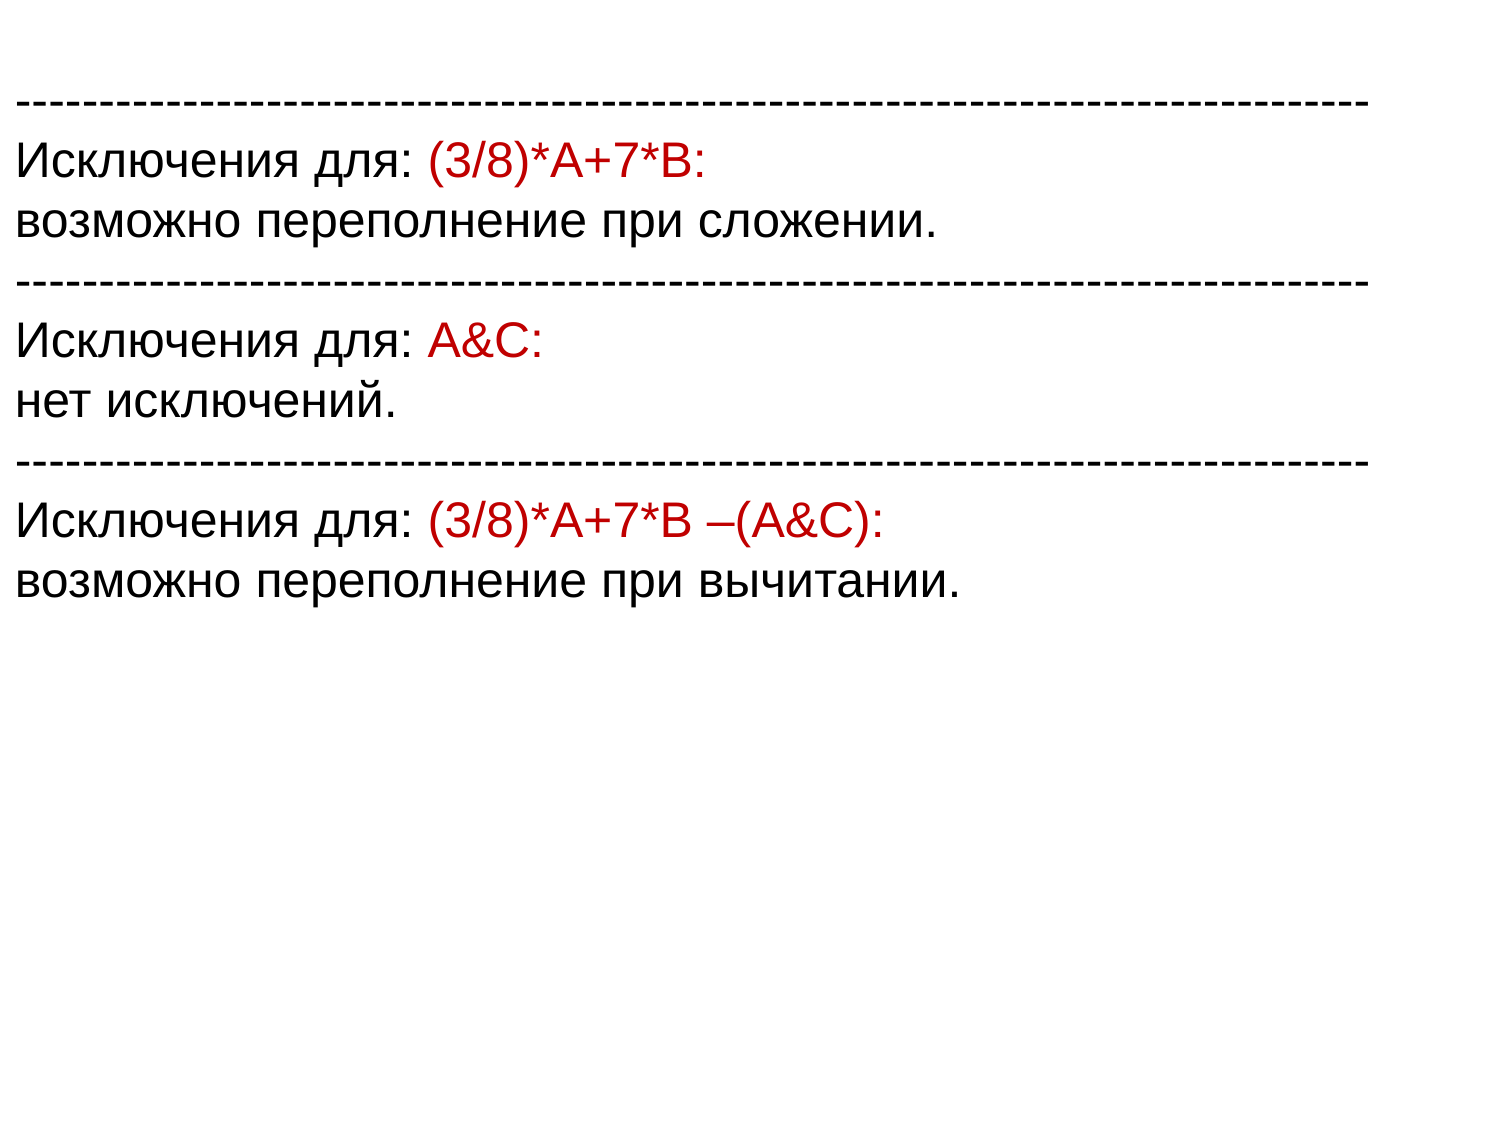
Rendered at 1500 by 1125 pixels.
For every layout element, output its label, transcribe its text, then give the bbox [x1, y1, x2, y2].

text_box --------------------------------------------------------------------------------- Исключения для: (3/8)*А+7*В: возможно переполнение при сложении. --------------------------------------------------------------------------------- Исключения для: A&C: нет исключений. --------------------------------------------------------------------------------- Исключения для: (3/8)*А+7*В –(A&C): возможно переполнение при вычитании. [0, 0, 1500, 615]
